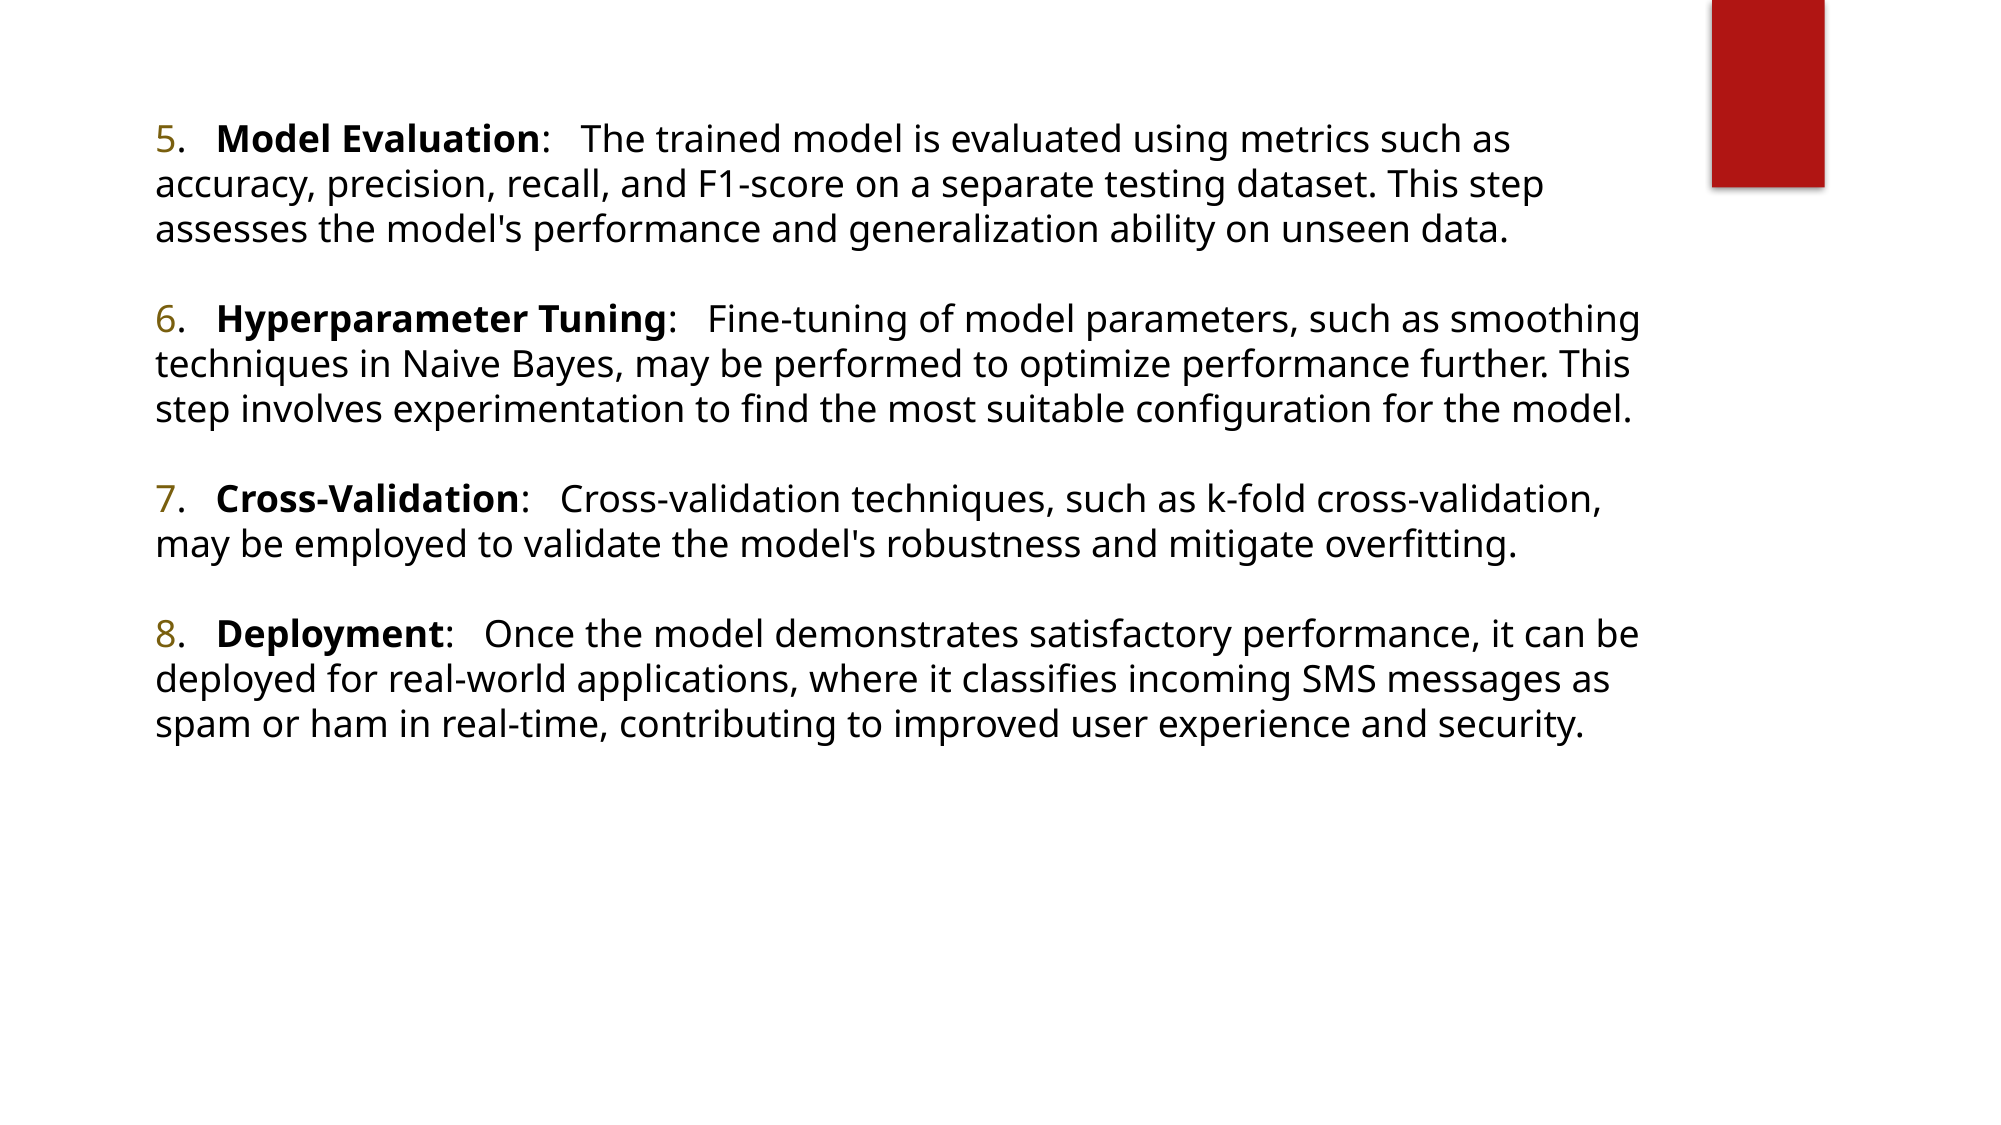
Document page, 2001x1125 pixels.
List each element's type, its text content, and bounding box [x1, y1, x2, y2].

text_box 5. Model Evaluation: The trained model is evaluated using metrics such as accuracy, precision, recall, and F1-score on a separate testing dataset. This step assesses the model's performance and generalization ability on unseen data. 6. Hyperparameter Tuning: Fine-tuning of model parameters, such as smoothing techniques in Naive Bayes, may be performed to optimize performance further. This step involves experimentation to find the most suitable configuration for the model. 7. Cross-Validation: Cross-validation techniques, such as k-fold cross-validation, may be employed to validate the model's robustness and mitigate overfitting. 8. Deployment: Once the model demonstrates satisfactory performance, it can be deployed for real-world applications, where it classifies incoming SMS messages as spam or ham in real-time, contributing to improved user experience and security. [140, 62, 1677, 753]
